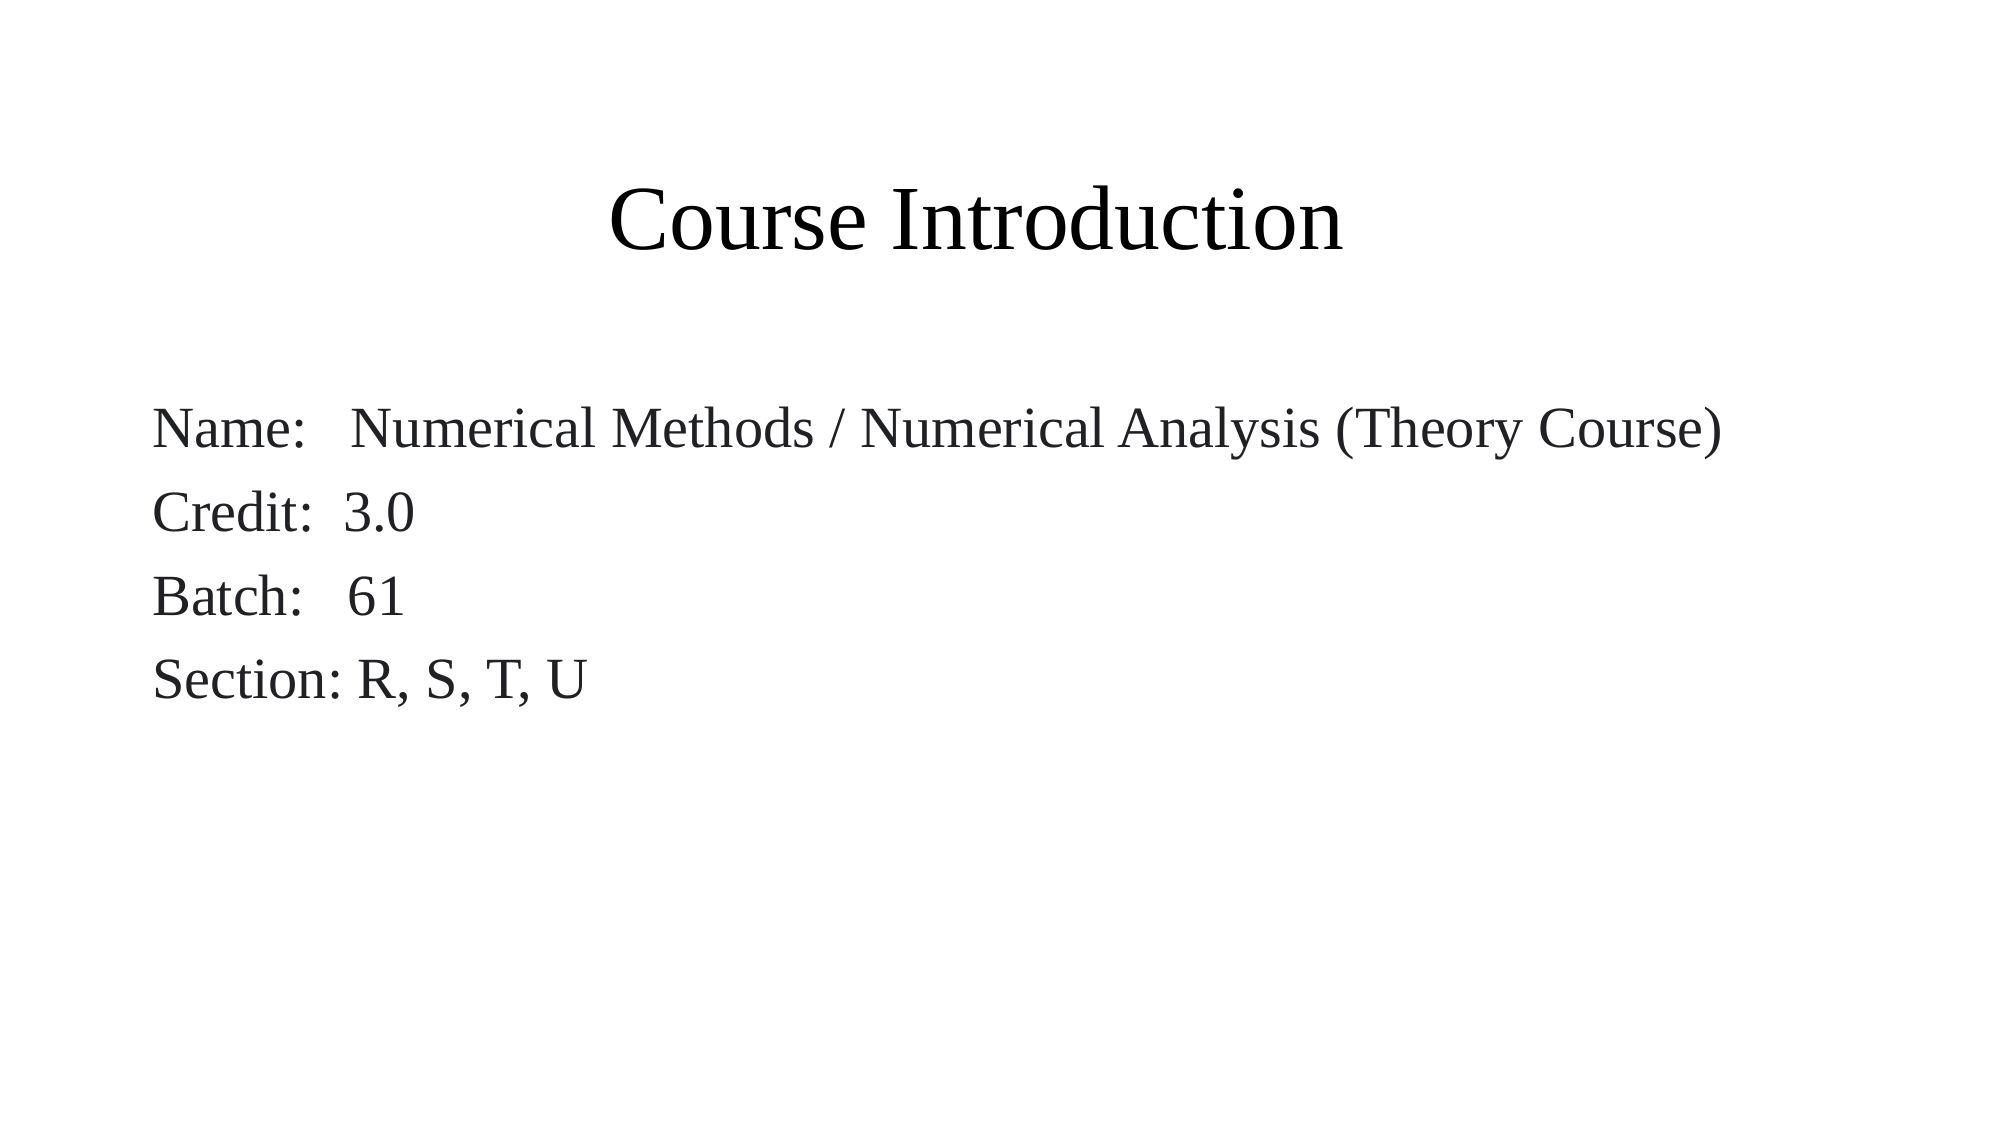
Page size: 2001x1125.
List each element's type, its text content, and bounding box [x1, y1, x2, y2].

list Name: Numerical Methods / Numerical Analysis (Theory Course) Credit: 3.0 Batch: 61 Section: R, S, T, U [137, 299, 1863, 1014]
title Course Introduction [137, 111, 1863, 299]
